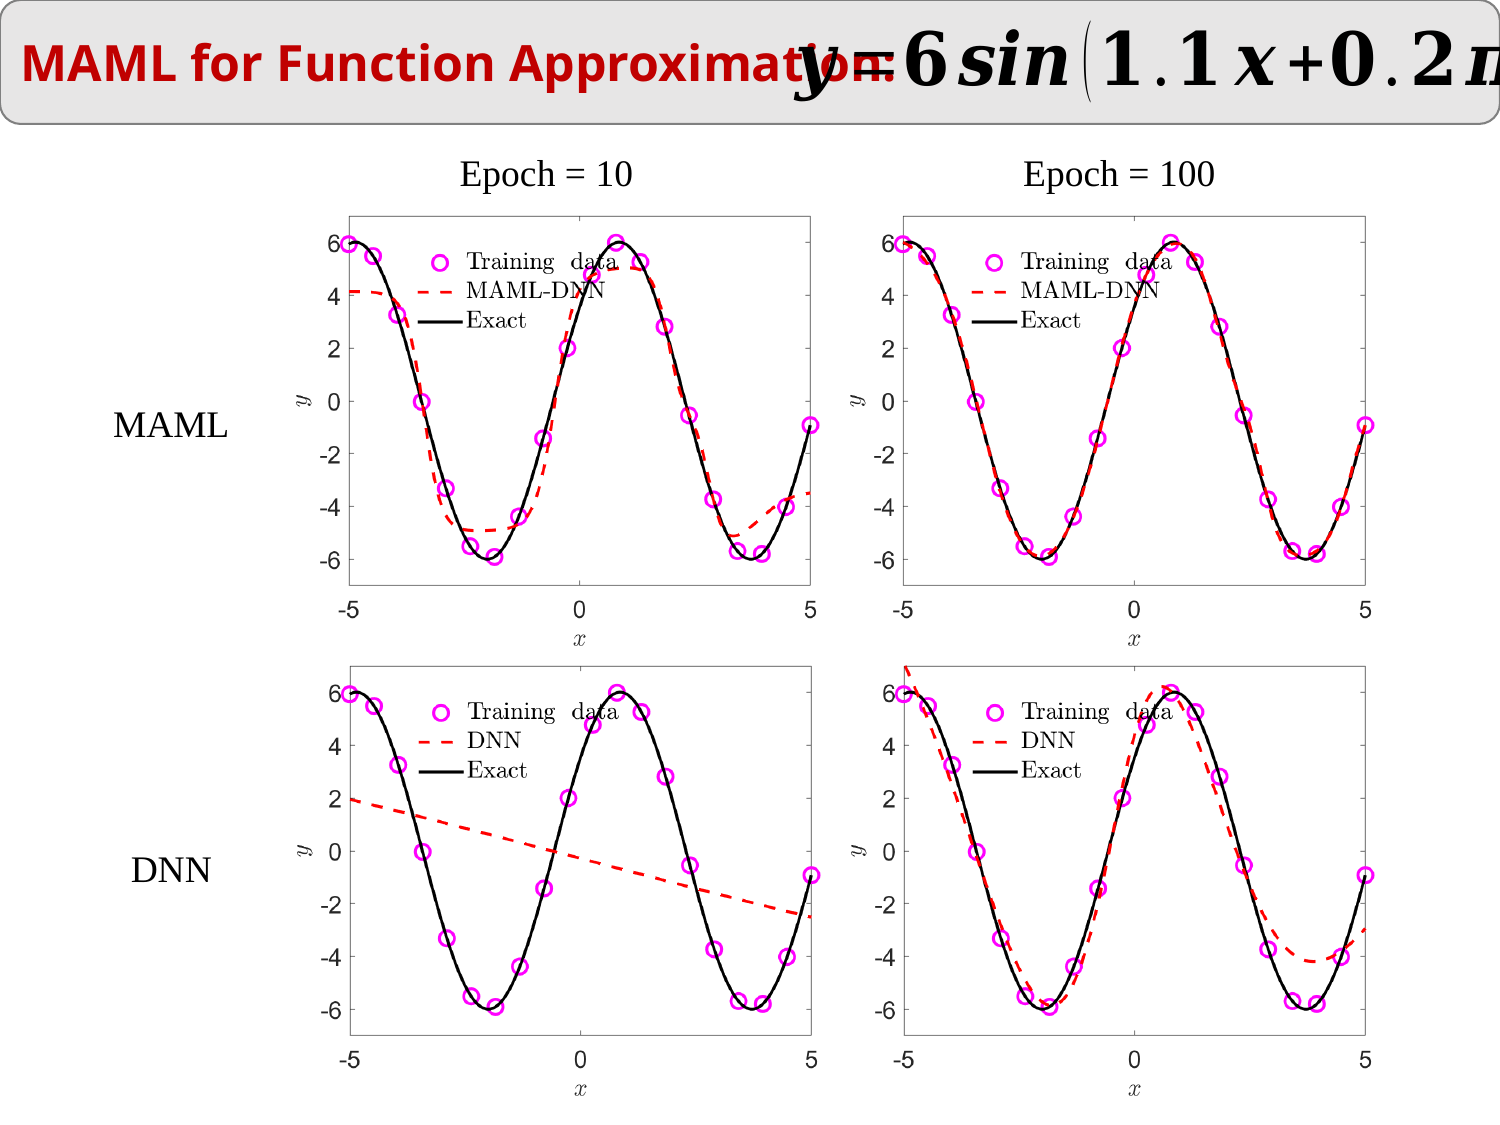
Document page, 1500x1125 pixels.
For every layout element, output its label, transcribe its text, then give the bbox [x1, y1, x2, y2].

text_box MAML [97, 392, 246, 453]
text_box Epoch = 10 [430, 141, 663, 202]
text_box DNN [97, 837, 246, 898]
text_box MAML for Function Approximation: [0, 0, 1500, 125]
text_box Epoch = 100 [1003, 141, 1236, 202]
picture [264, 202, 1382, 1103]
